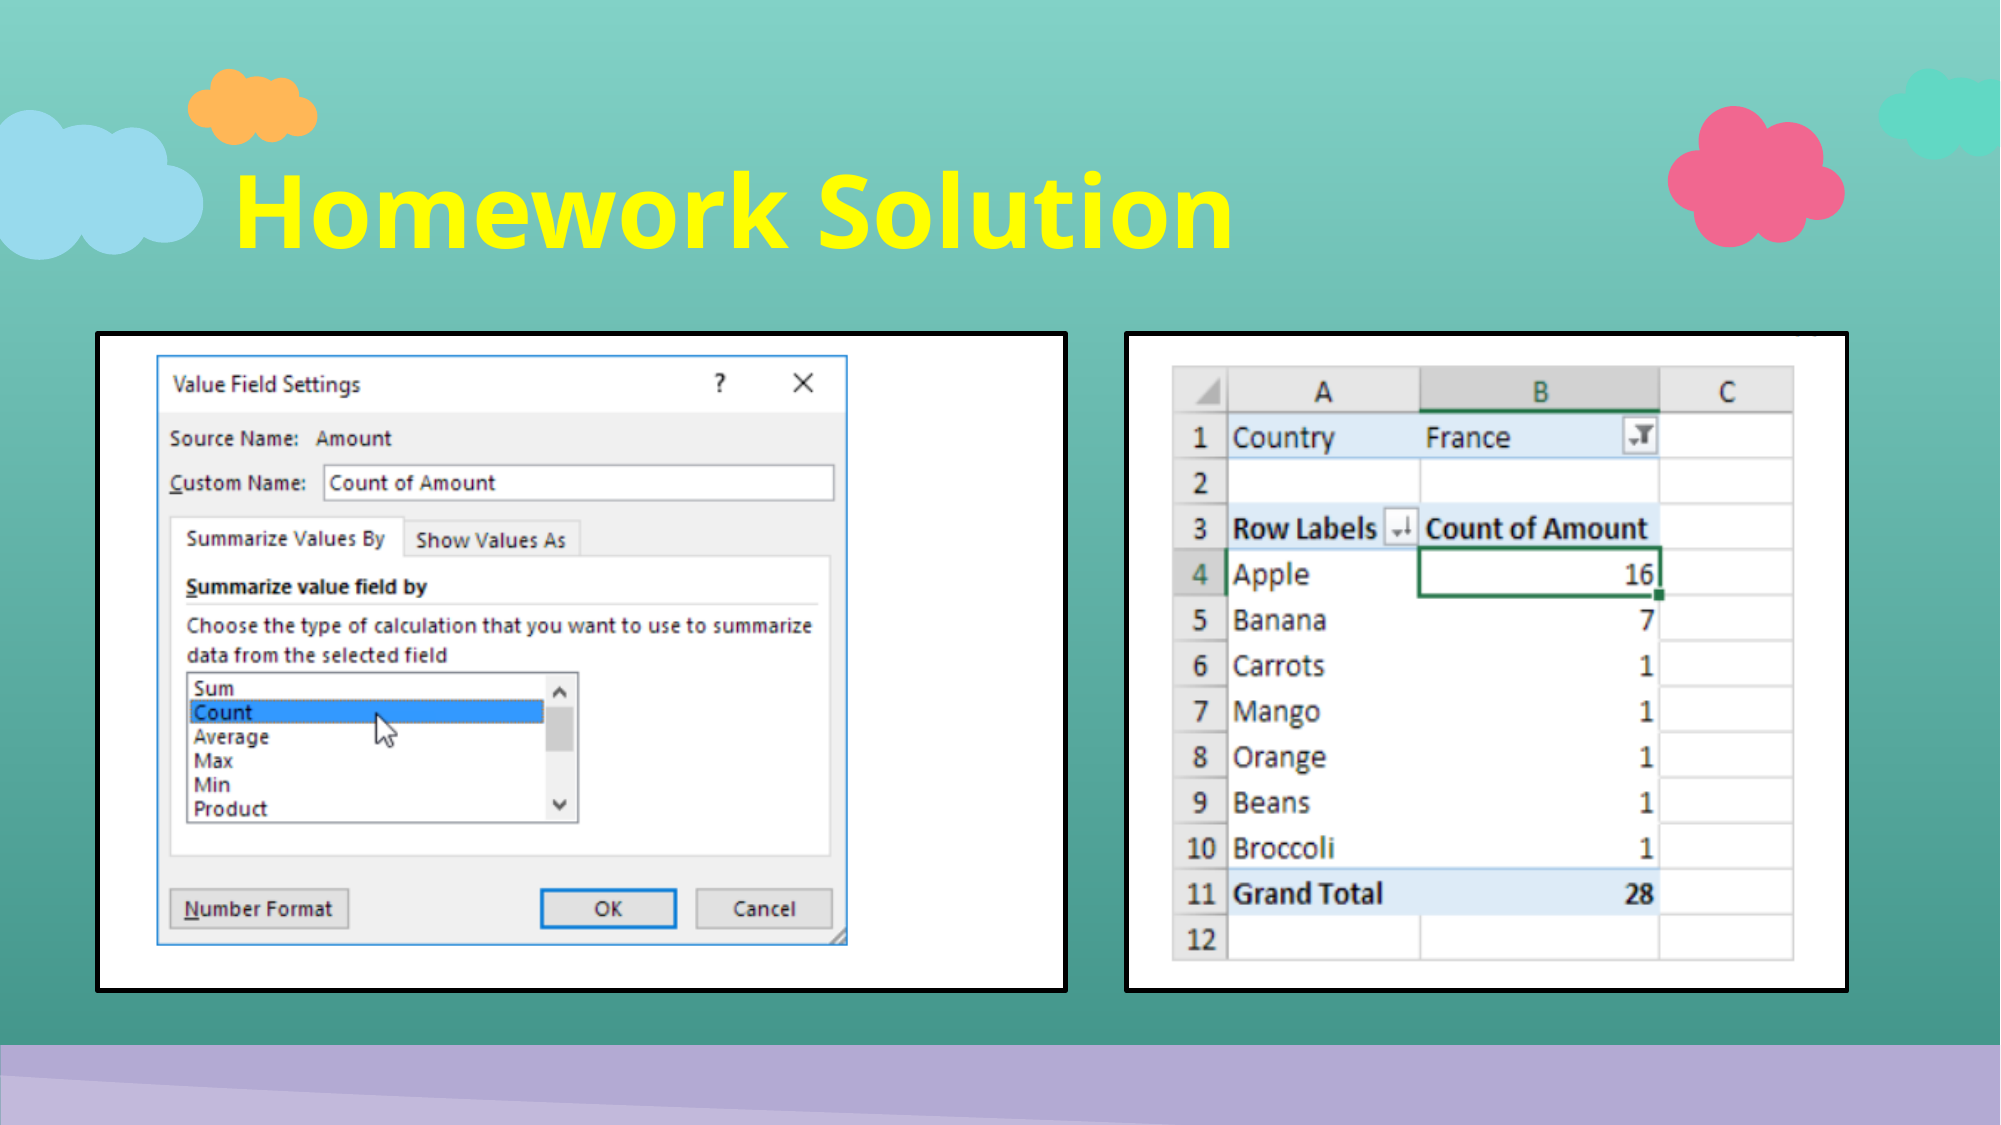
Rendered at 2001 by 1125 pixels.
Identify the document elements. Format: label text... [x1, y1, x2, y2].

picture [1128, 335, 1846, 989]
title Homework Solution [216, 152, 1845, 279]
picture [99, 335, 1064, 989]
